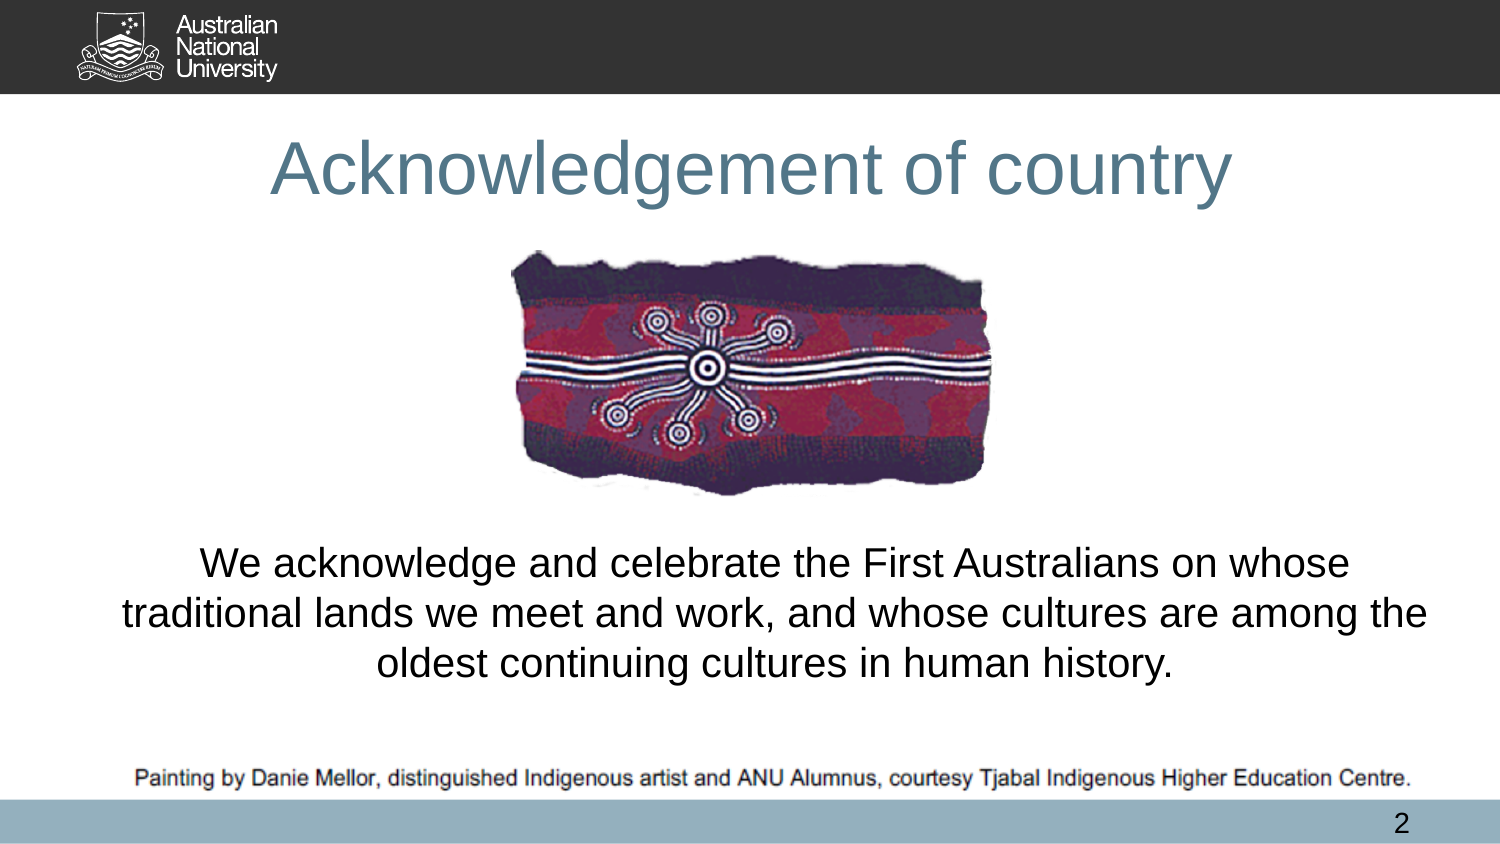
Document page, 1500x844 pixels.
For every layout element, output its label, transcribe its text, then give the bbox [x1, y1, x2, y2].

list We acknowledge and celebrate the First Australians on whose traditional lands we meet and work, and whose cultures are among the oldest continuing cultures in human history. [100, 528, 1451, 844]
picture [116, 752, 1426, 798]
picture [479, 234, 1062, 512]
slide_number 2 [1328, 805, 1425, 824]
title Acknowledgement of country [76, 94, 1427, 235]
